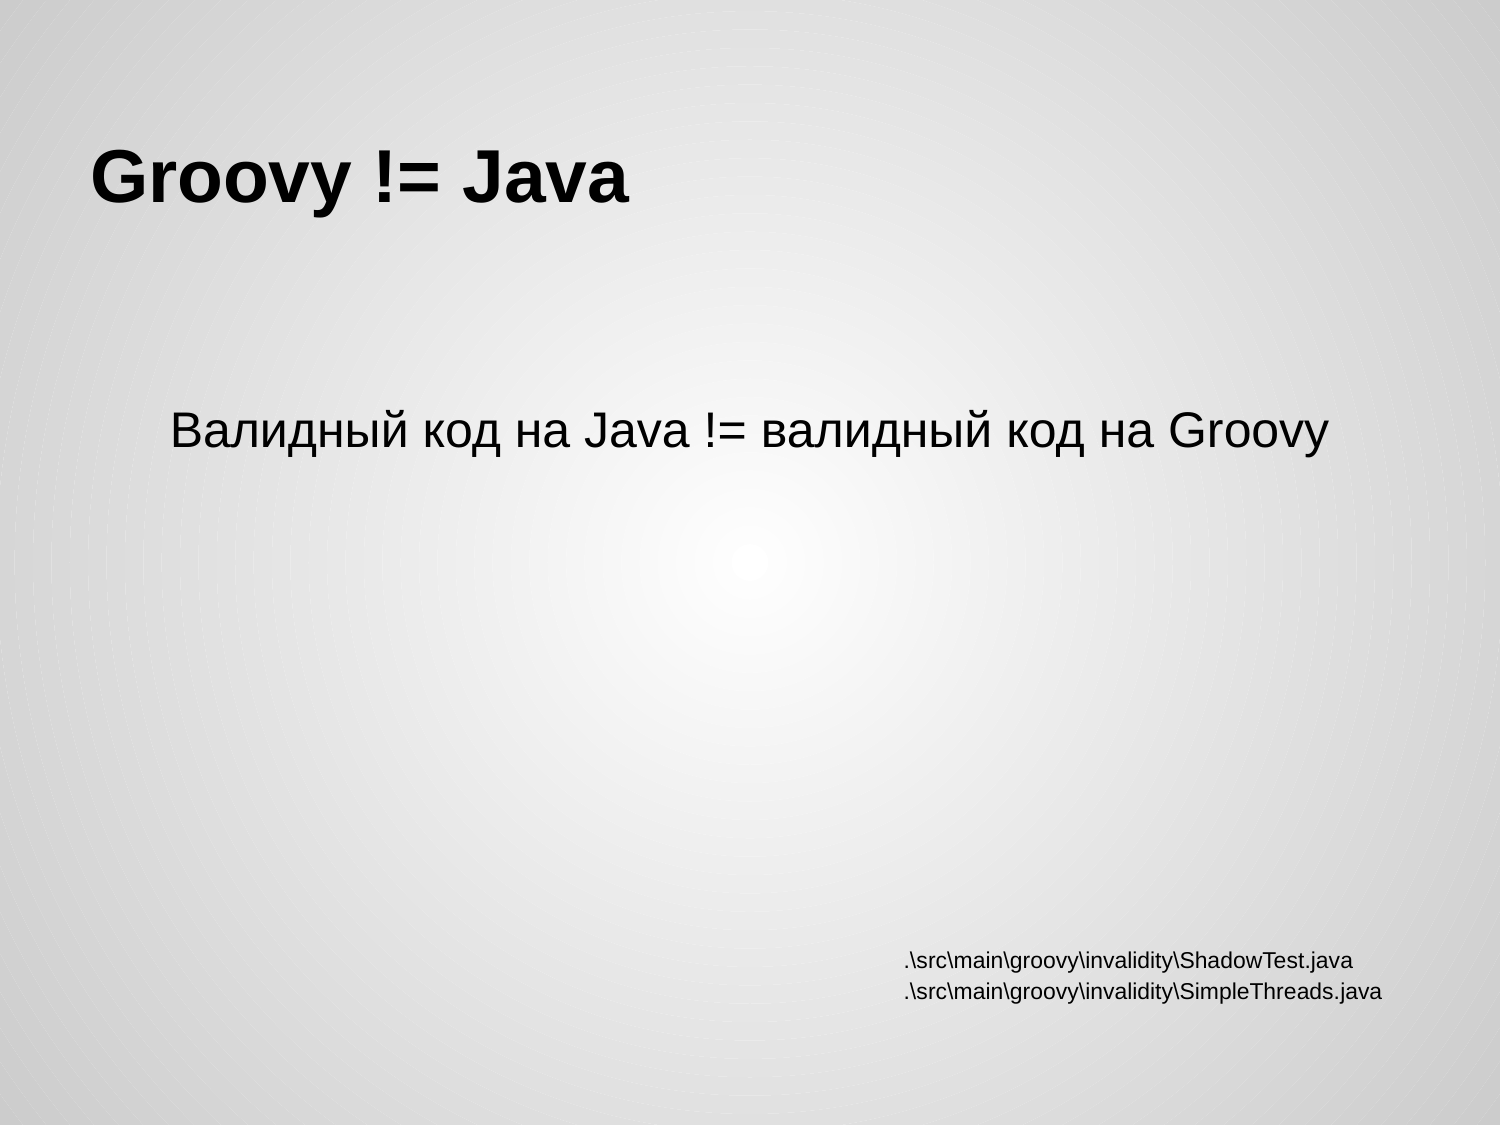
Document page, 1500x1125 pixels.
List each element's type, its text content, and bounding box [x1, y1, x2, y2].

title Groovy != Java [75, 45, 1425, 233]
text_box .\src\main\groovy\invalidity\ShadowTest.java .\src\main\groovy\invalidity\SimpleThreads.java [888, 867, 1425, 1078]
list Валидный код на Java != валидный код на Groovy [75, 262, 1425, 1078]
